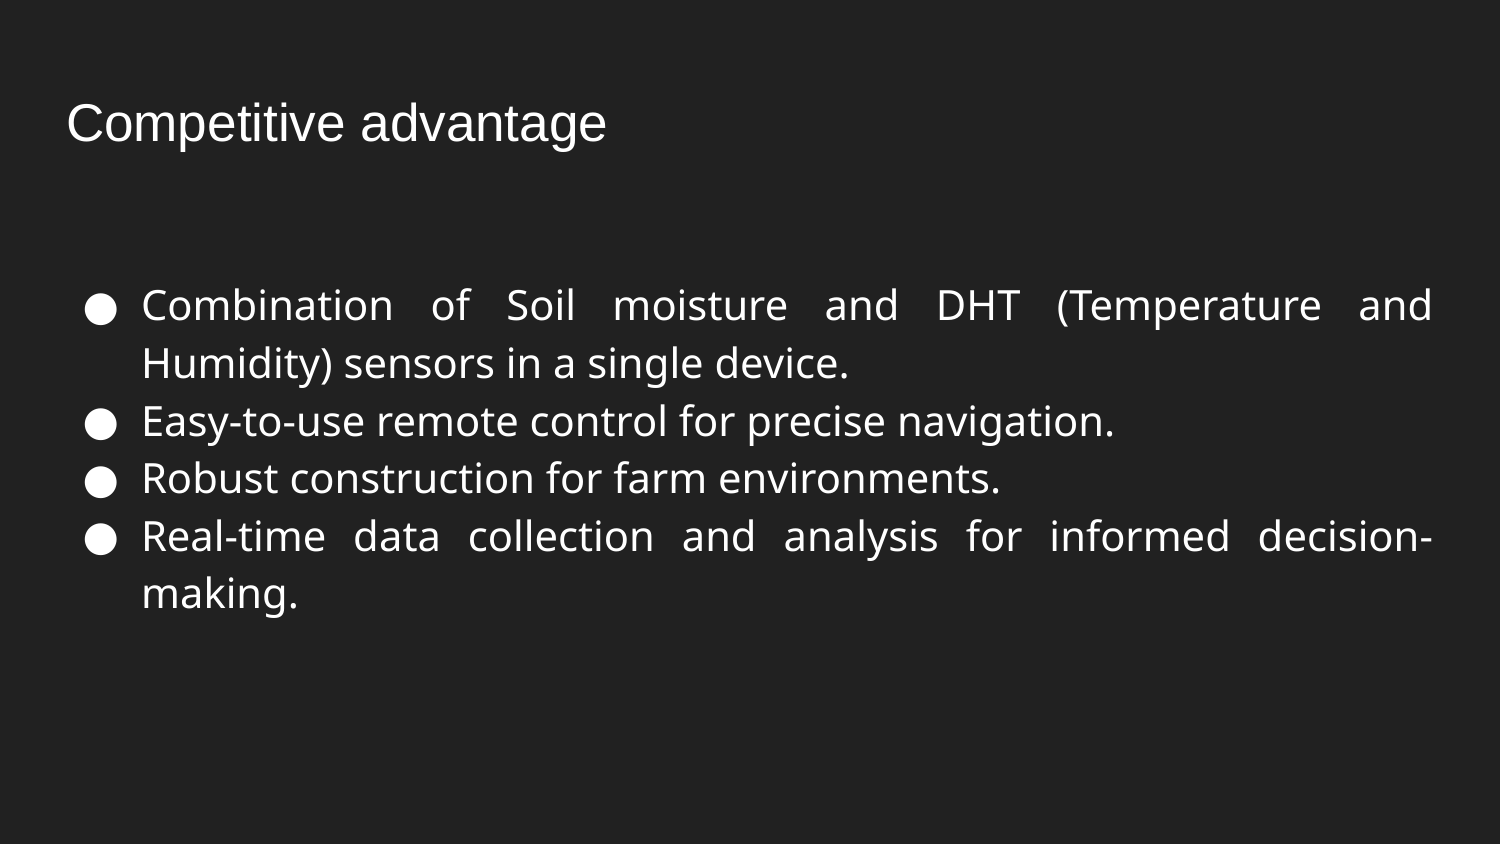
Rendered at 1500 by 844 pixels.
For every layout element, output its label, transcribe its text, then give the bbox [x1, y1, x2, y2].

title Competitive advantage [51, 72, 1449, 167]
list Combination of Soil moisture and DHT (Temperature and Humidity) sensors in a single device. Easy-to-use remote control for precise navigation. Robust construction for farm environments. Real-time data collection and analysis for informed decision-making. [51, 189, 1449, 750]
